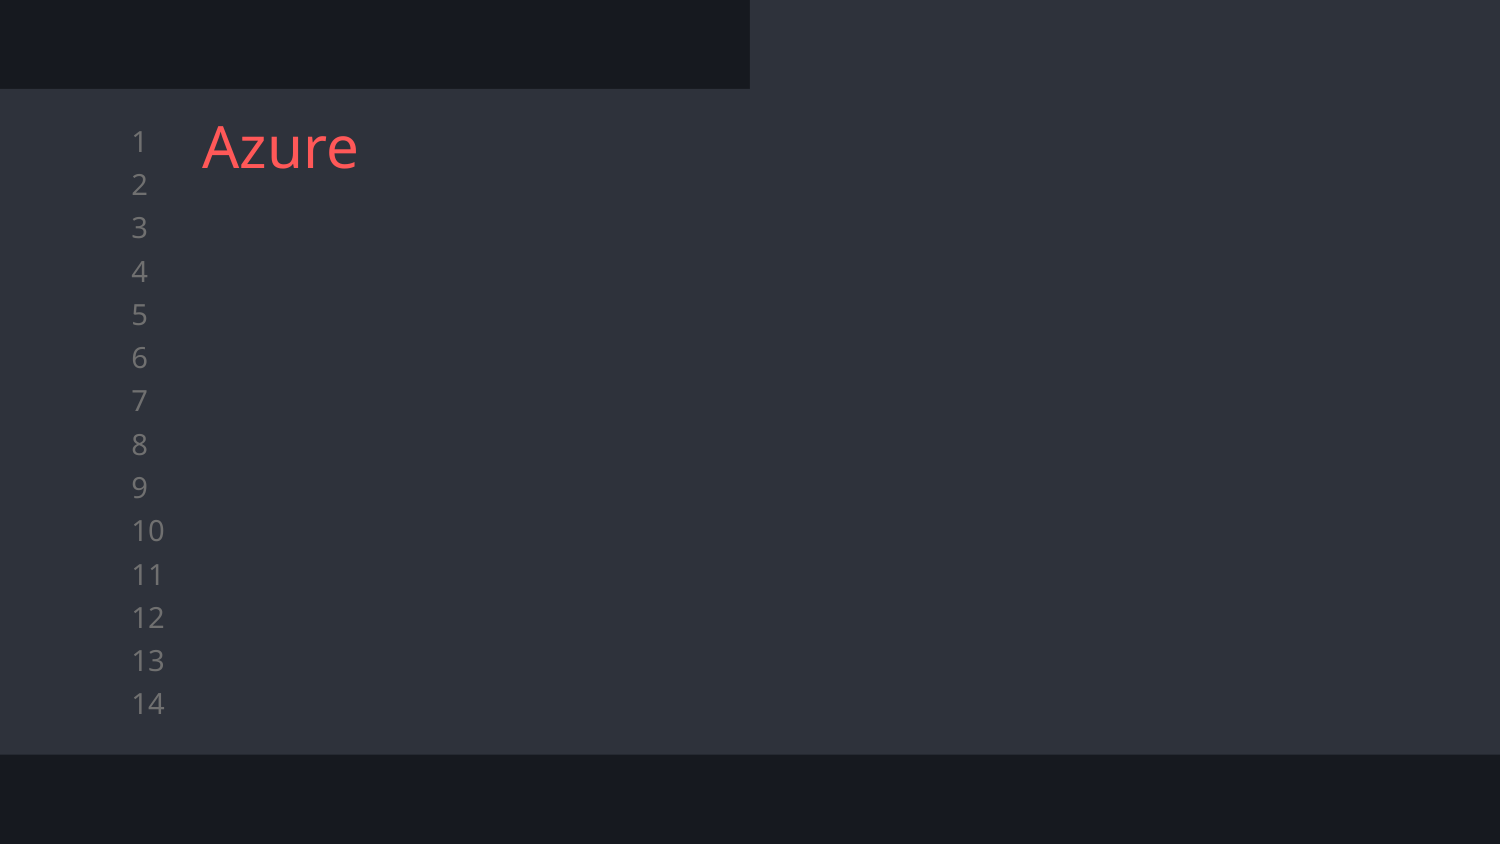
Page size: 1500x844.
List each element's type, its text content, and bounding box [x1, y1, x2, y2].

title Azure [187, 95, 1384, 185]
